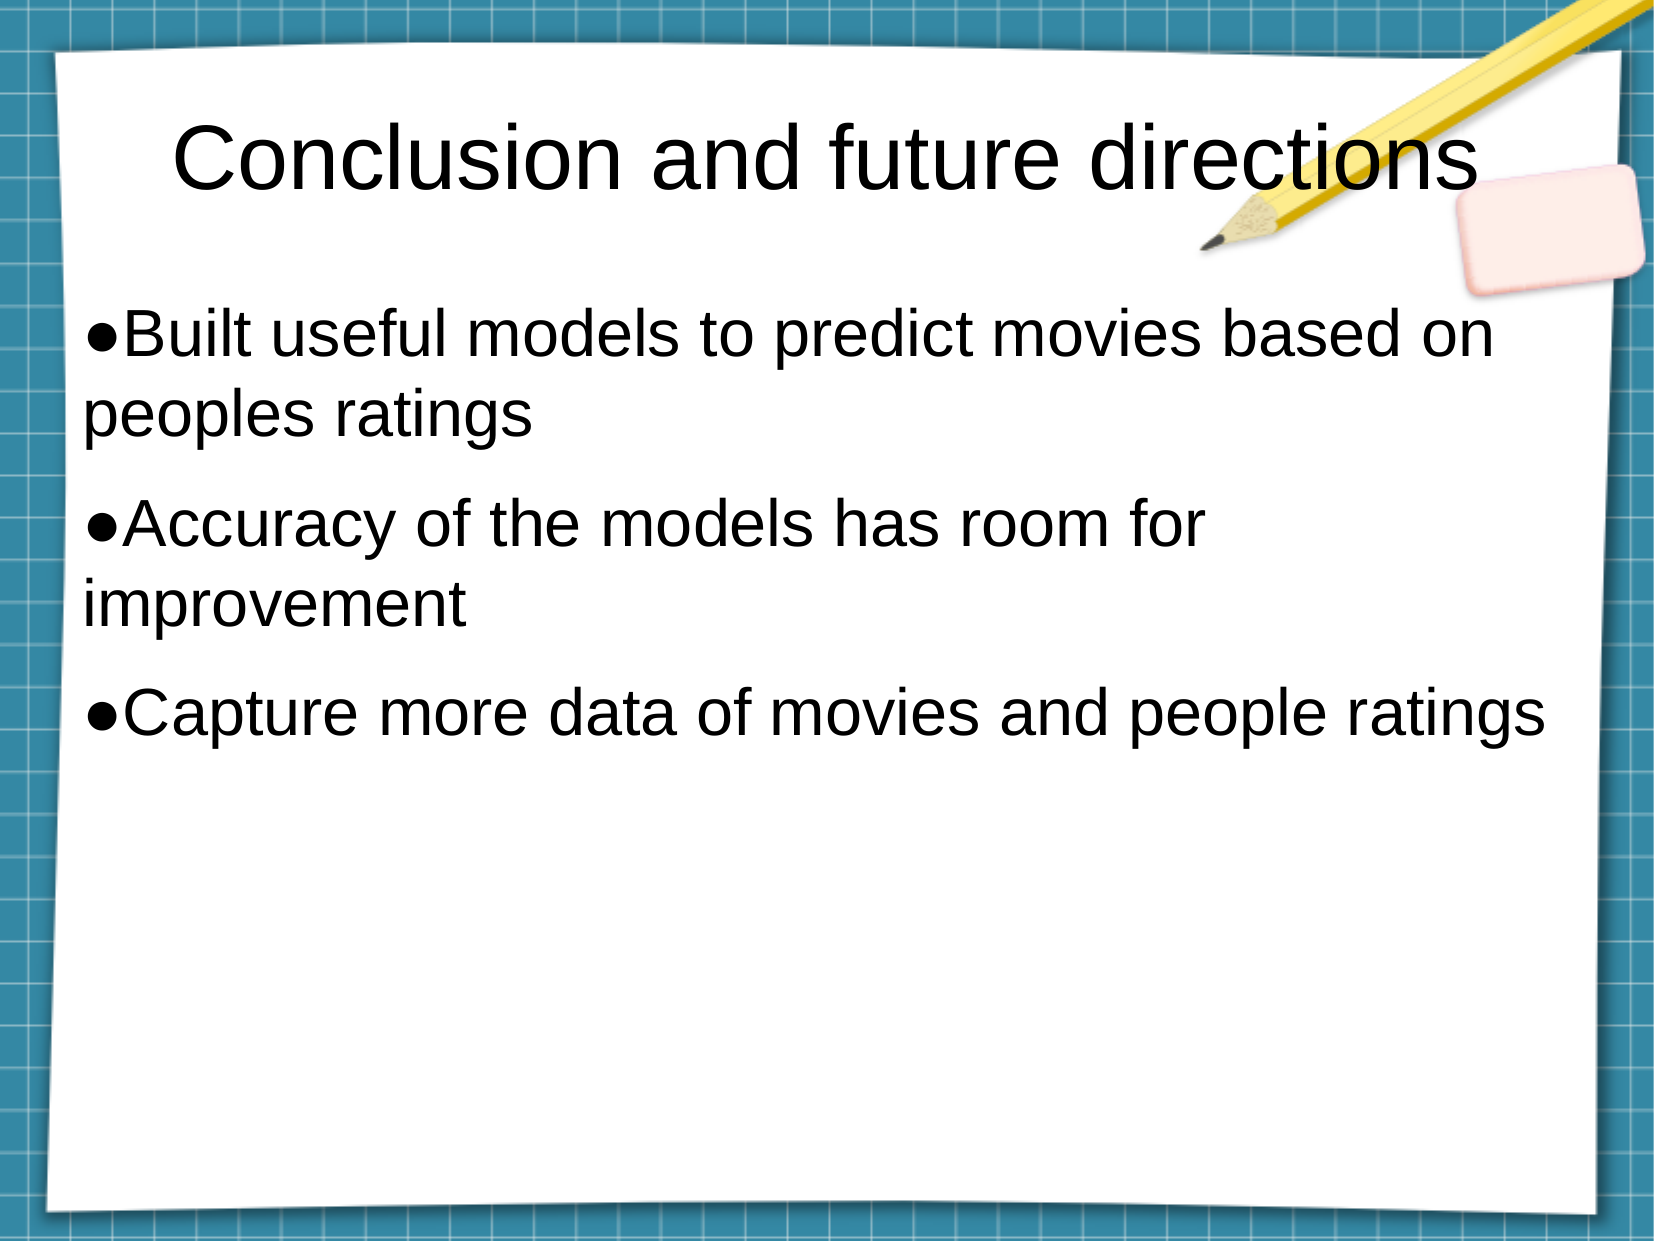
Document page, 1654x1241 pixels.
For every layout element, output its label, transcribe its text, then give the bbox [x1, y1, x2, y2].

picture [0, 0, 1654, 1241]
title Conclusion and future directions [82, 49, 1571, 257]
list ●Built useful models to predict movies based on peoples ratings ●Accuracy of the models has room for improvement ●Capture more data of movies and people ratings [82, 290, 1571, 1010]
